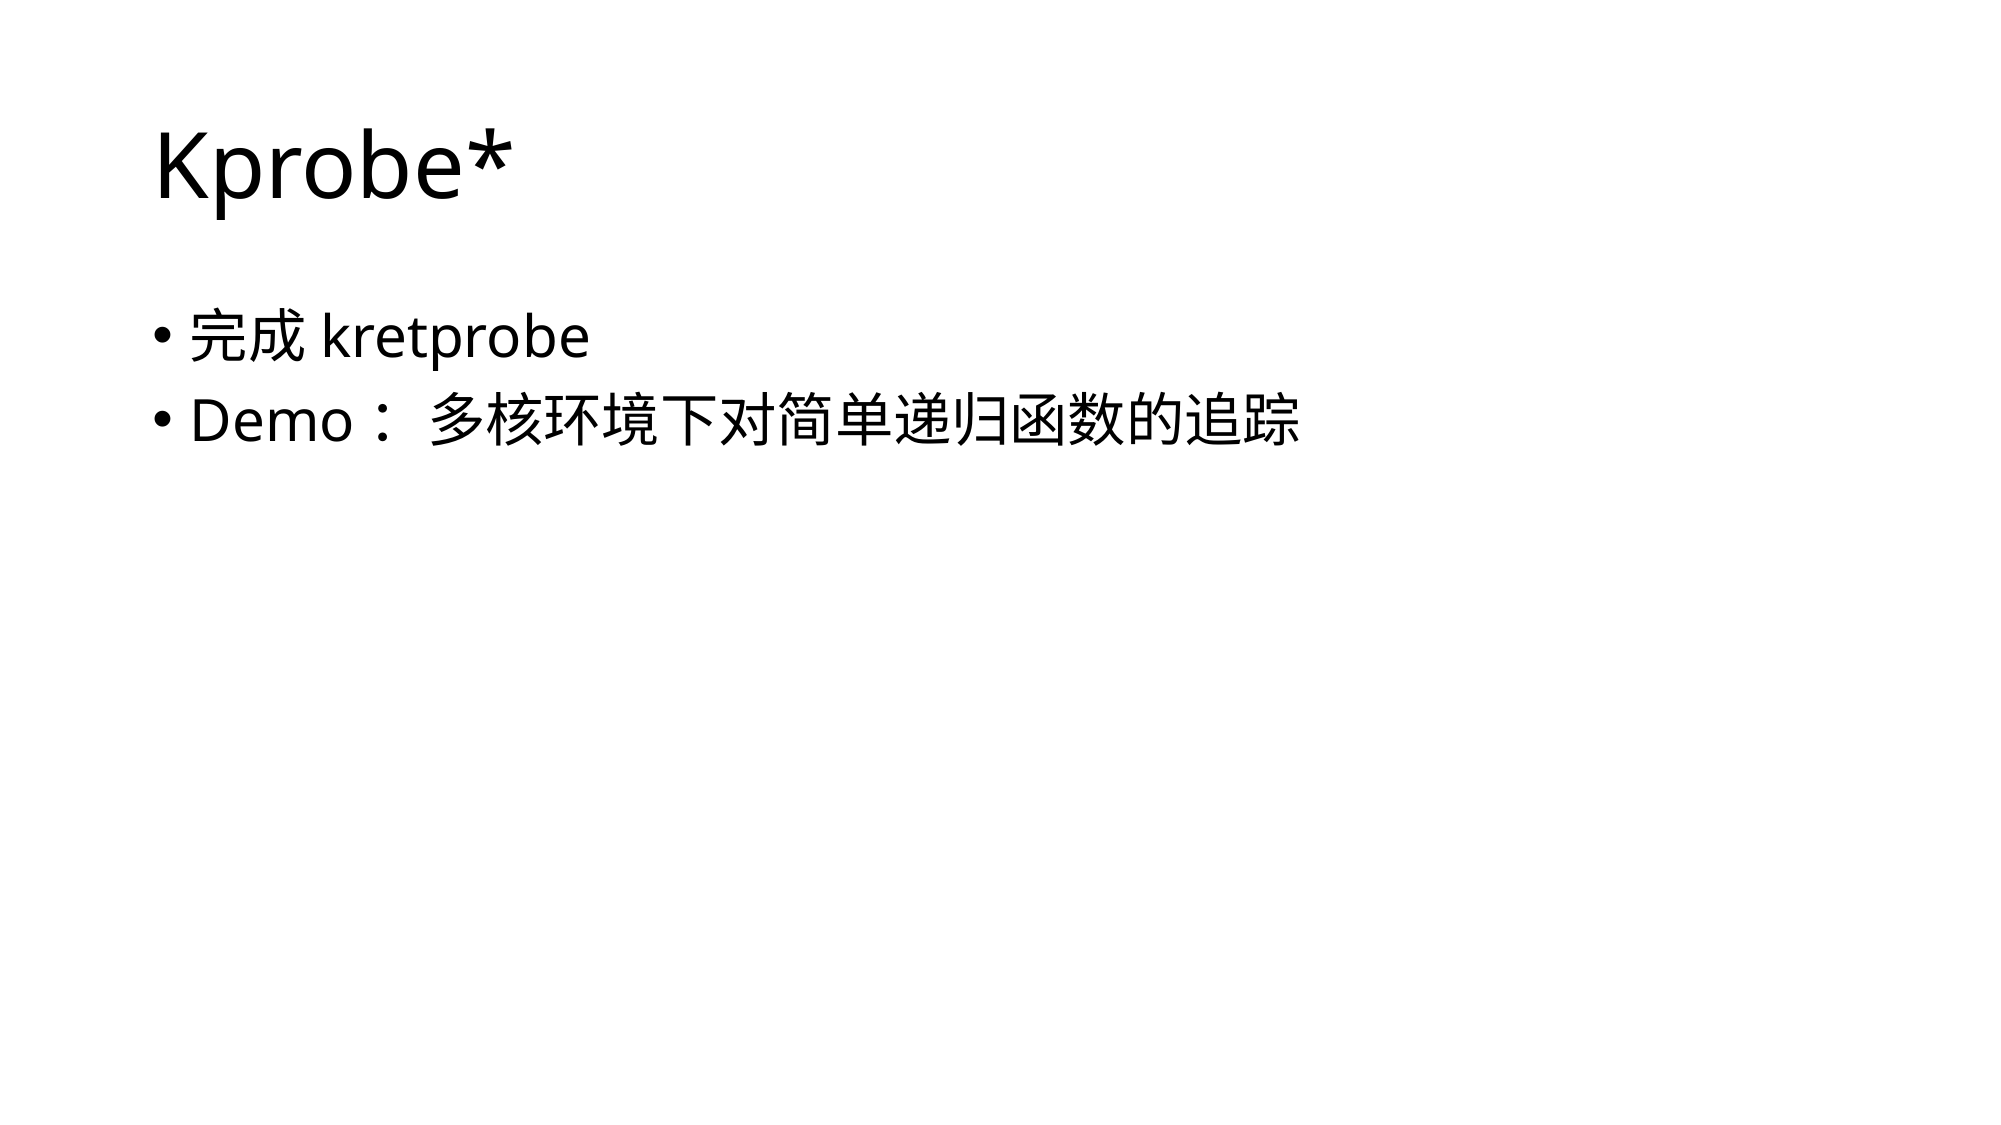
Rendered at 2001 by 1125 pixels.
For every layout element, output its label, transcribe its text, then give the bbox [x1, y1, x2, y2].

title Kprobe* [137, 59, 1863, 278]
list 完成kretprobe Demo：多核环境下对简单递归函数的追踪 [137, 299, 1863, 1014]
